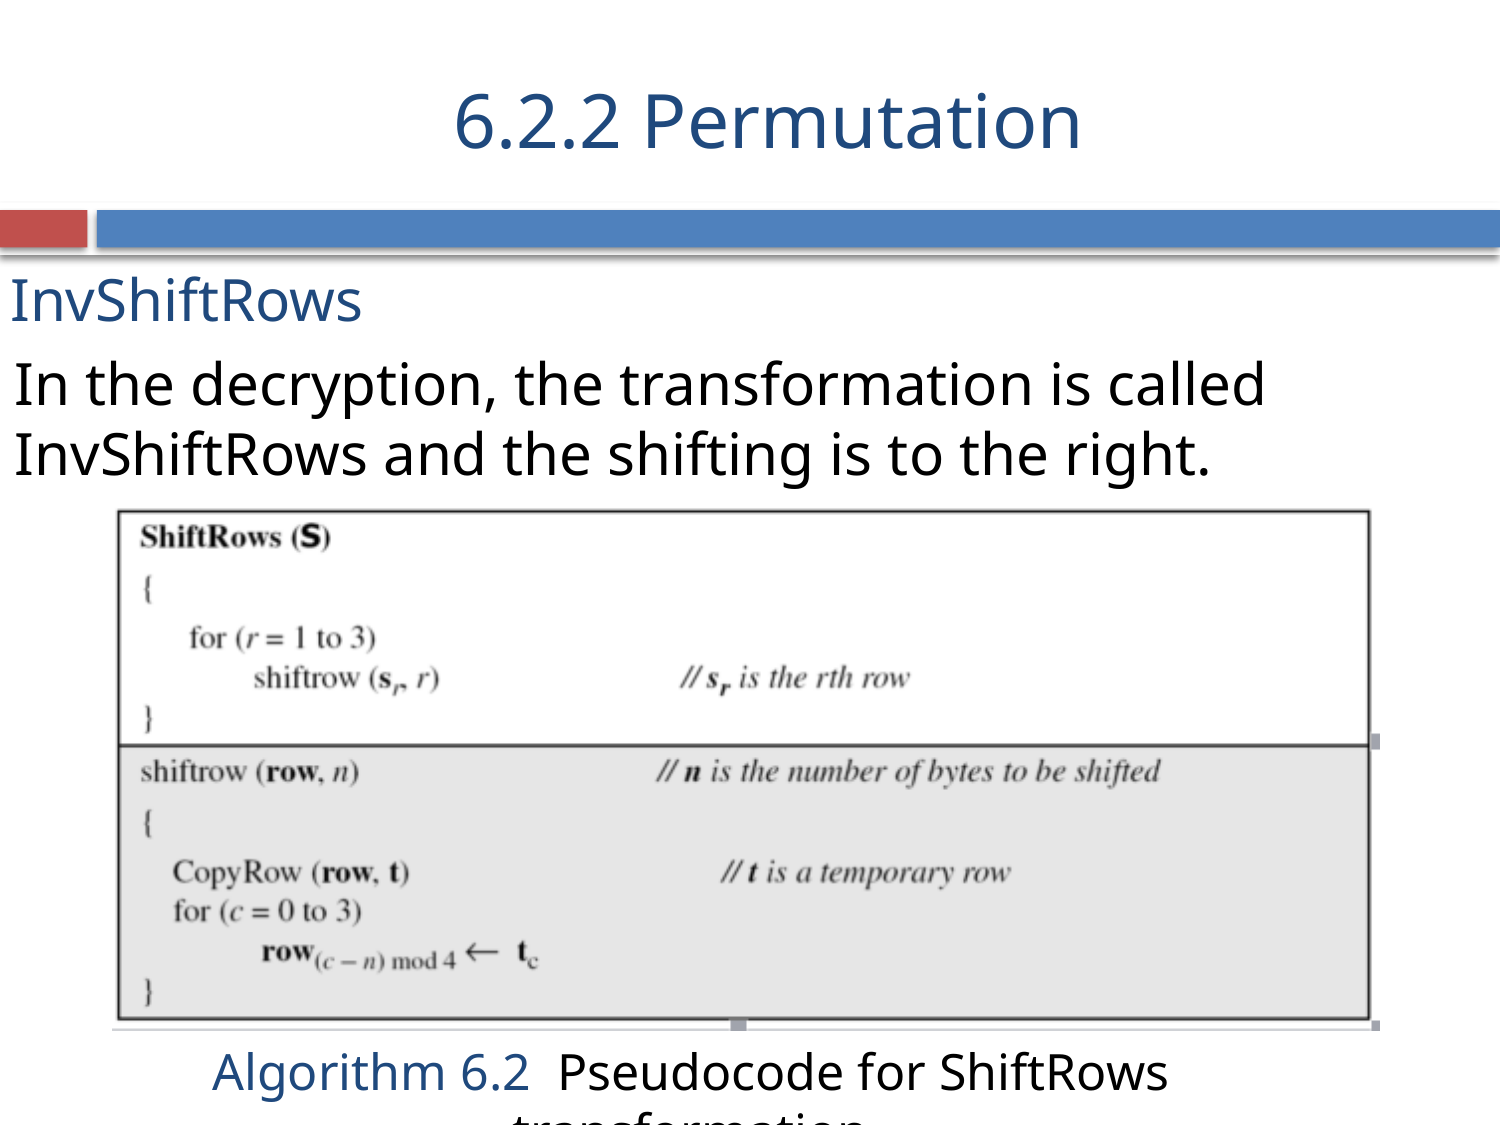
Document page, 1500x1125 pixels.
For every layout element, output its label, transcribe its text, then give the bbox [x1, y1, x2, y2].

text_box Algorithm 6.2 Pseudocode for ShiftRows transformation [41, 1106, 1341, 1125]
text_box InvShiftRows [0, 255, 1496, 1106]
title 6.2.2 Permutation [100, 37, 1438, 200]
list In the decryption, the transformation is called InvShiftRows and the shifting is to the right. [1496, 255, 1500, 1106]
picture [111, 500, 1380, 1031]
